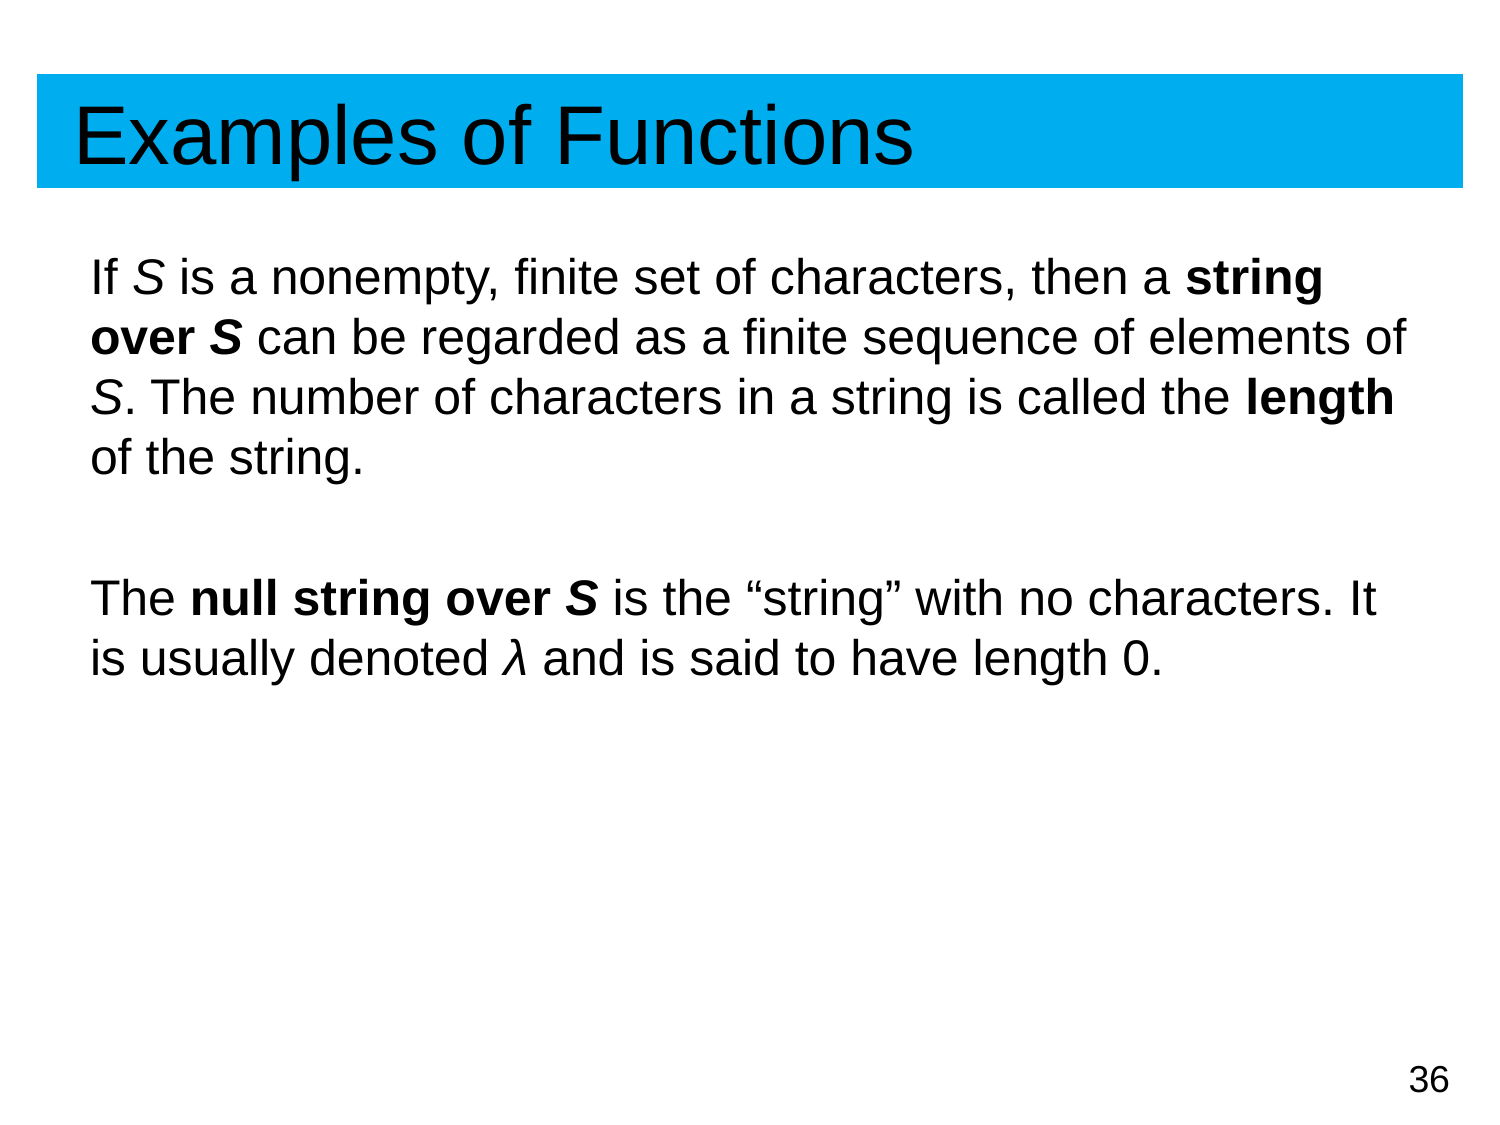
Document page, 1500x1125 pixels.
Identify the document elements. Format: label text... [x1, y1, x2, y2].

list If S is a nonempty, finite set of characters, then a string over S can be regarded as a finite sequence of elements of S. The number of characters in a string is called the length of the string. The null string over S is the “string” with no characters. It is usually denoted λ and is said to have length 0. [75, 237, 1438, 1063]
title Examples of Functions [58, 37, 1408, 225]
